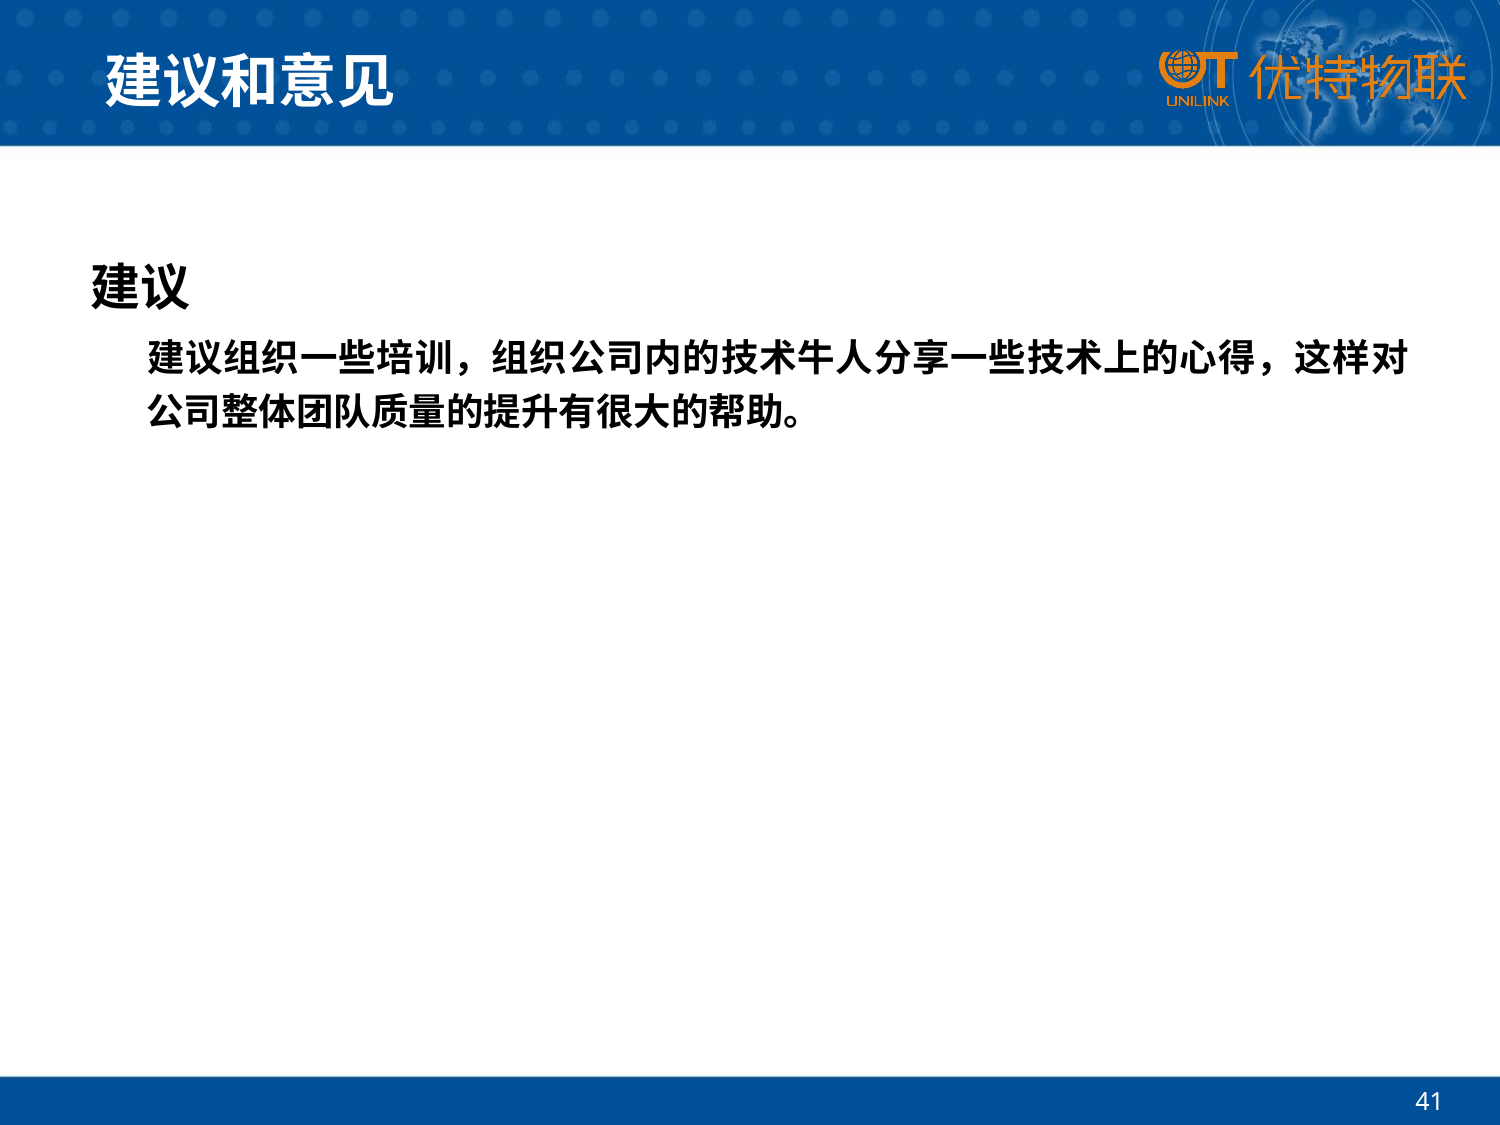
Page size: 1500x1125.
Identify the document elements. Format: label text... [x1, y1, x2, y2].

title 建议和意见 [89, 32, 1053, 126]
picture [0, 0, 1500, 1125]
slide_number 41 [1068, 1077, 1460, 1122]
list 建议 建议组织一些培训，组织公司内的技术牛人分享一些技术上的心得，这样对公司整体团队质量的提升有很大的帮助。 [74, 235, 1426, 1004]
